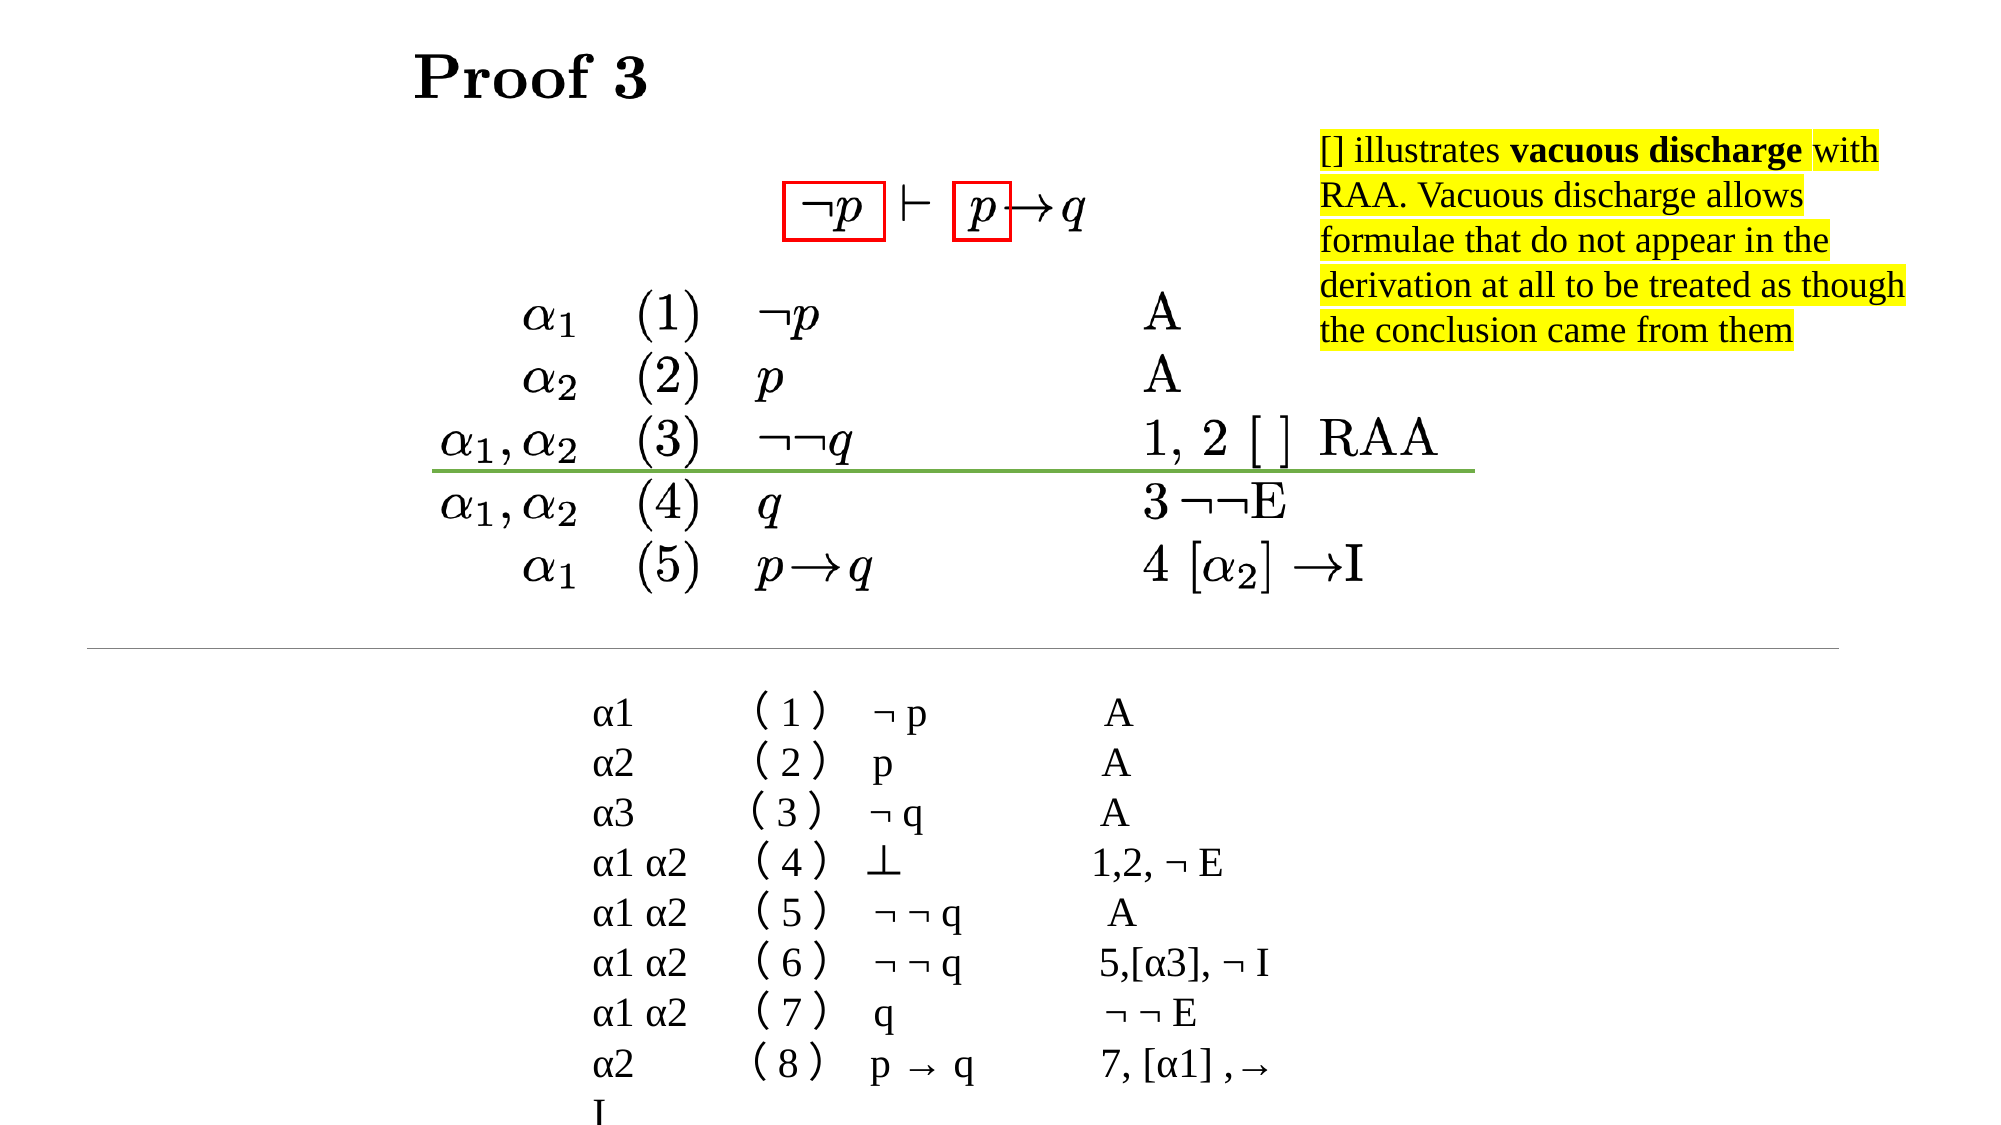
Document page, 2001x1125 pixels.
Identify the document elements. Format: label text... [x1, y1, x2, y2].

picture [363, 6, 1544, 648]
text_box α1 （1） ¬ p A α2 （2） p A α3 （3） ¬ q A α1 α2 （4） ⊥ 1,2, ¬ E α1 α2 （5） ¬ ¬ q A α1 α2 （6） ¬ ¬ q 5,[α3], ¬ I α1 α2 （7） q ¬ ¬ E α2 （8） p → q 7, [α1] ,→ I [577, 677, 1306, 1125]
text_box [] illustrates vacuous discharge with RAA. Vacuous discharge allows formulae that do not appear in the derivation at all to be treated as though the conclusion came from them [1544, 117, 1940, 358]
